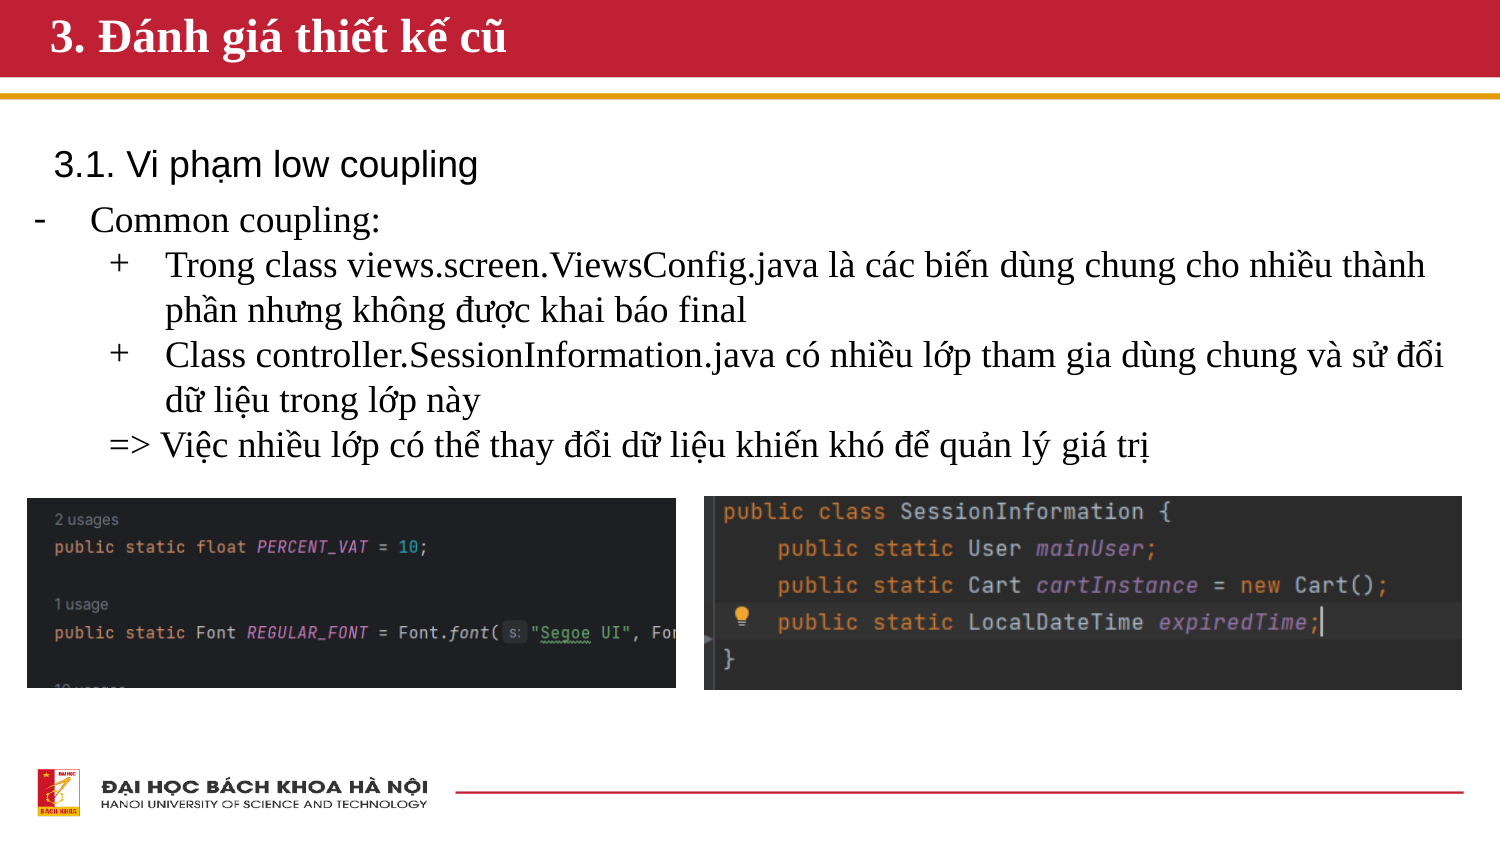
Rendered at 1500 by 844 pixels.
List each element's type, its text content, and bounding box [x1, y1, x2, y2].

picture [0, 0, 1500, 844]
title 3. Đánh giá thiết kế cũ [38, 9, 1462, 66]
text_box 3.1. Vi phạm low coupling [38, 102, 1379, 179]
text_box Common coupling: Trong class views.screen.ViewsConfig.java là các biến dùng chung cho nhiều thành phần nhưng không được khai báo final Class controller.SessionInformation.java có nhiều lớp tham gia dùng chung và sử đổi dữ liệu trong lớp này => Việc nhiều lớp có thể thay đổi dữ liệu khiến khó để quản lý giá trị [0, 179, 1462, 751]
picture [27, 498, 676, 688]
